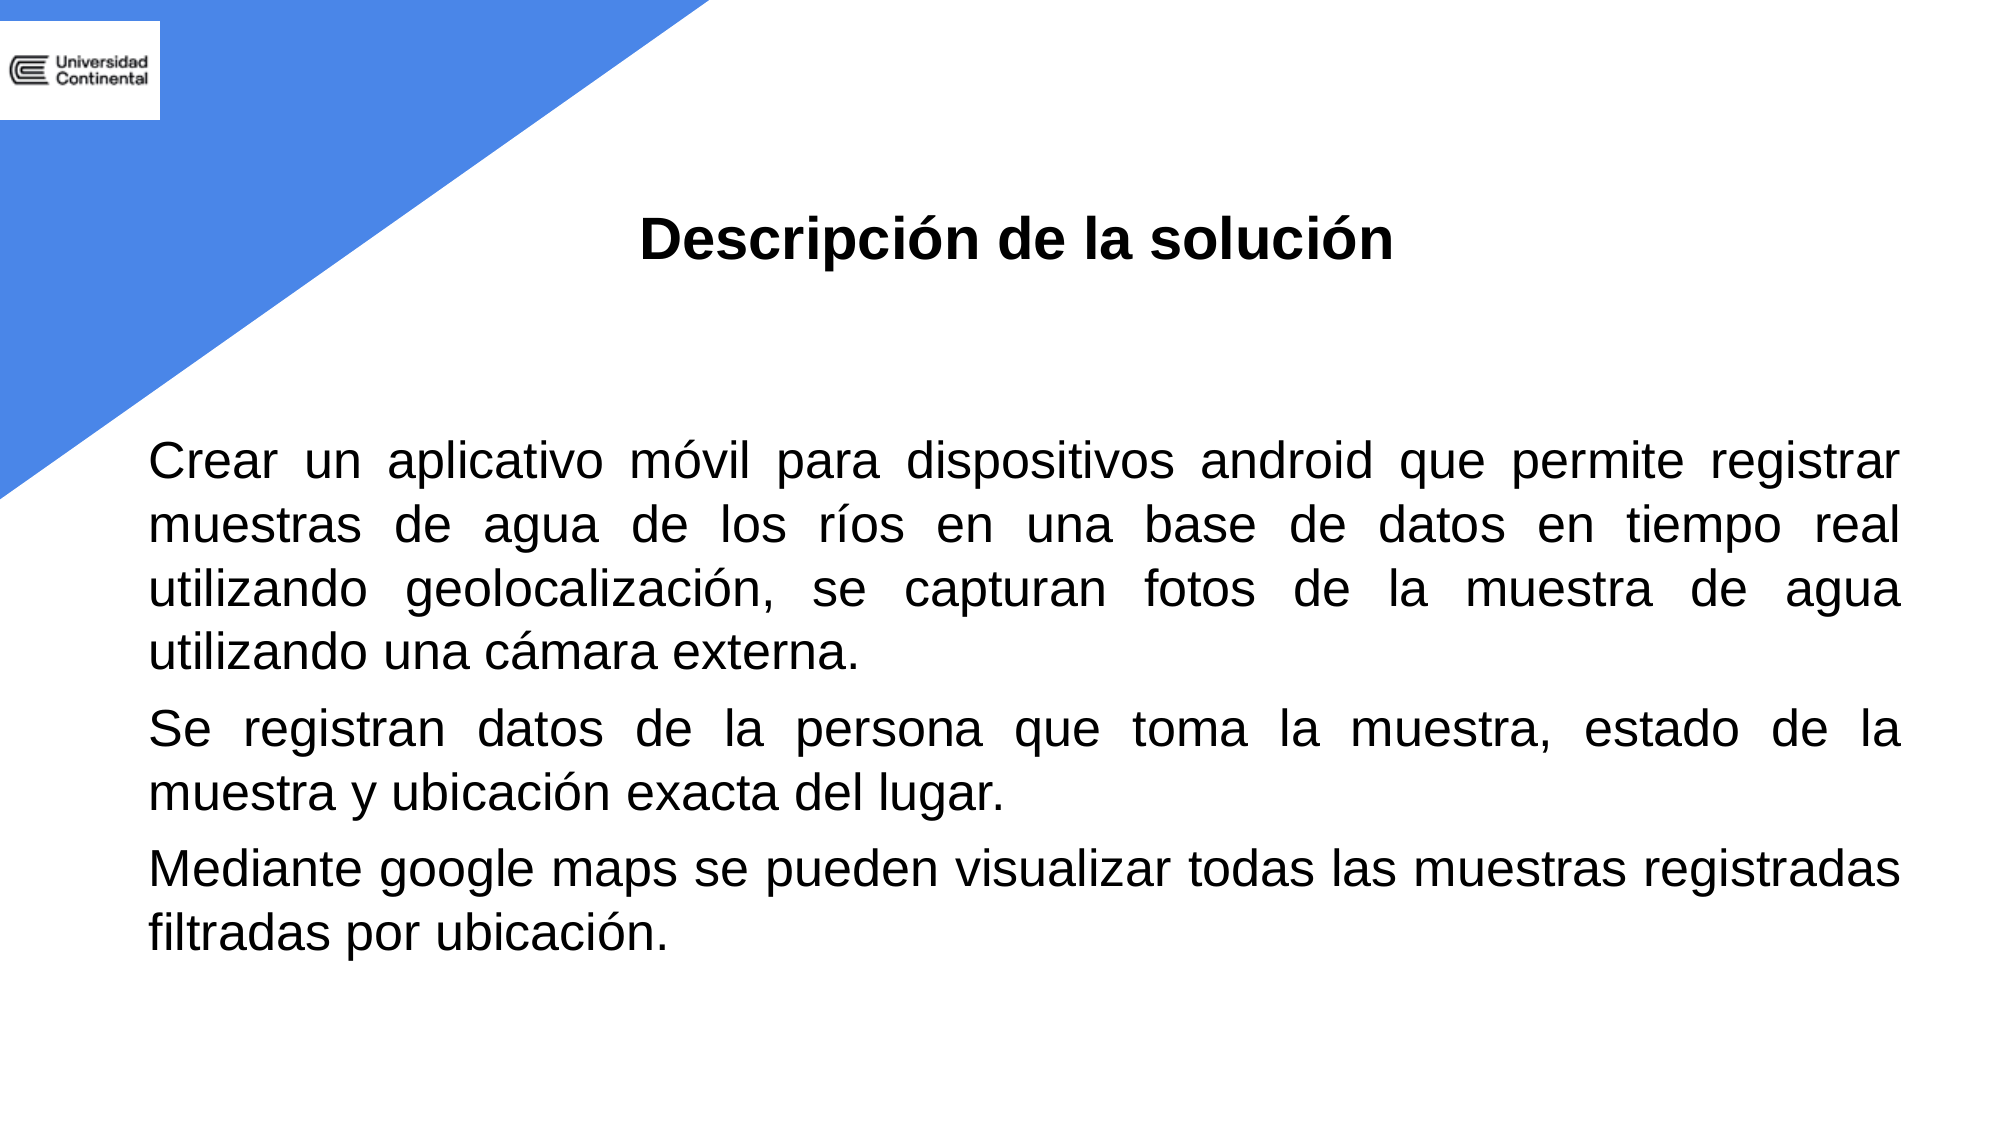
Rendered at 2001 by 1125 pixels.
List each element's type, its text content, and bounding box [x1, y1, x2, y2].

text_box Descripción de la solución [624, 160, 1427, 356]
picture [0, 21, 160, 121]
text_box Crear un aplicativo móvil para dispositivos android que permite registrar muestras de agua de los ríos en una base de datos en tiempo real utilizando geolocalización, se capturan fotos de la muestra de agua utilizando una cámara externa. Se registran datos de la persona que toma la muestra, estado de la muestra y ubicación exacta del lugar. Mediante google maps se pueden visualizar todas las muestras registradas filtradas por ubicación. [133, 356, 1917, 1031]
text_box [0, 0, 711, 501]
